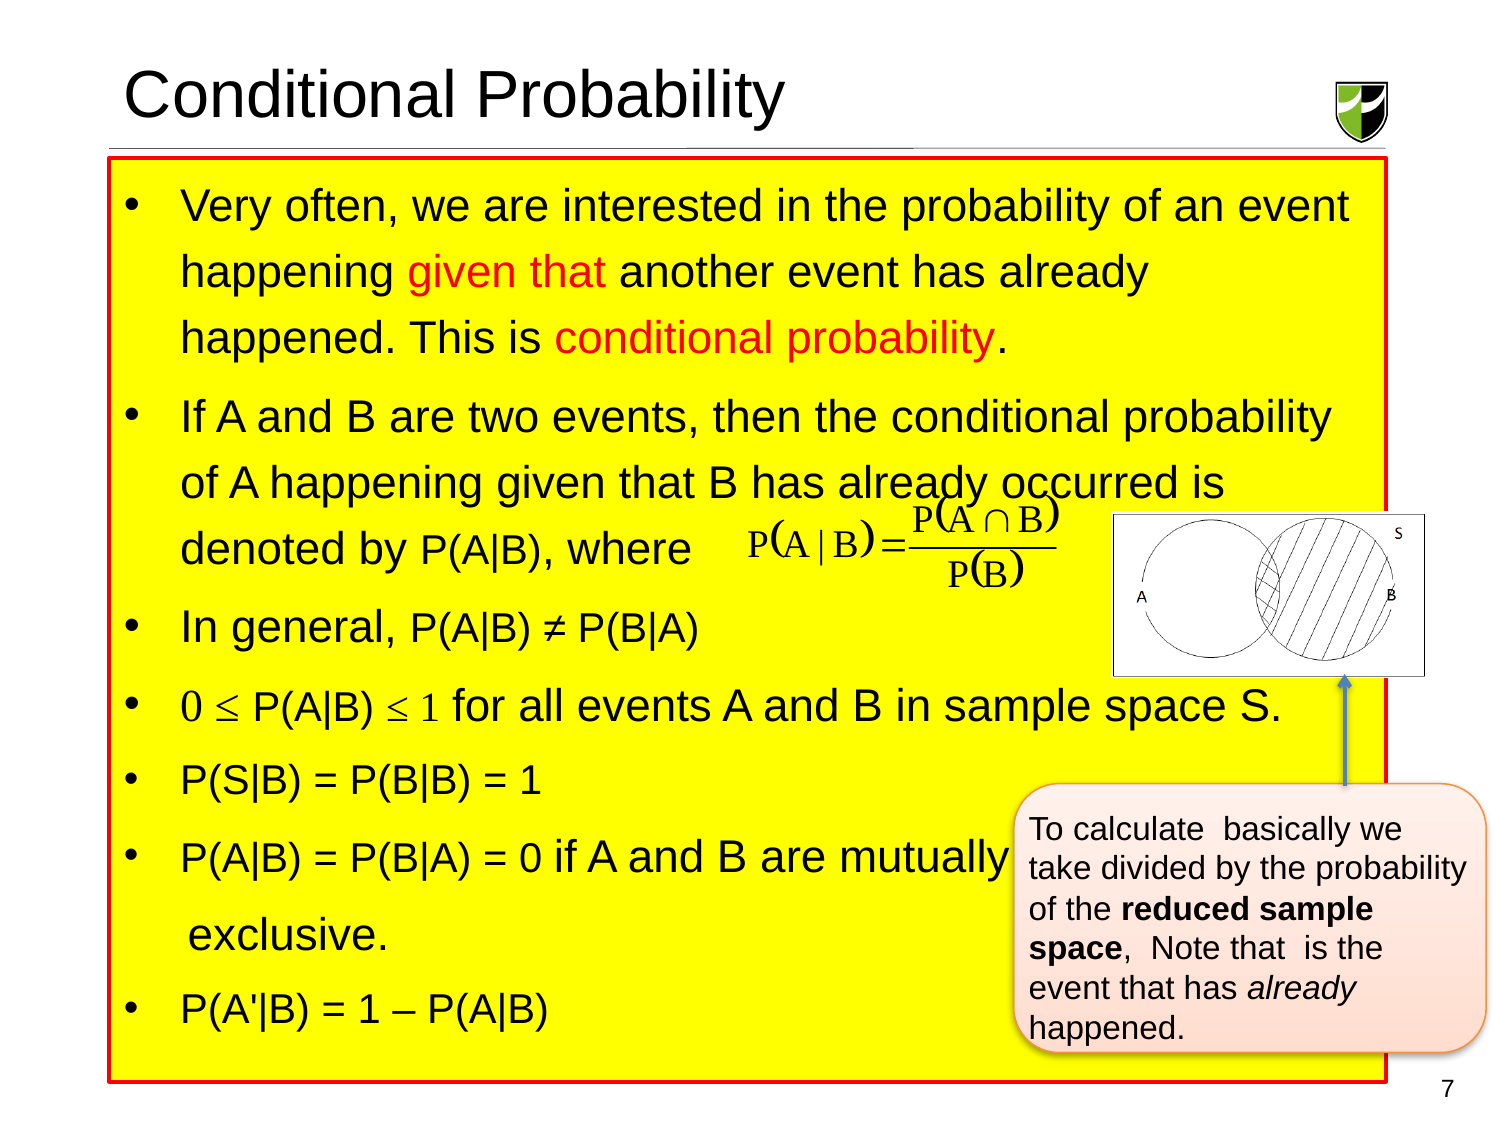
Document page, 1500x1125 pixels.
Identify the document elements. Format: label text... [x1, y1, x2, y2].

title Conditional Probability [109, 42, 1318, 143]
picture [1335, 75, 1393, 143]
slide_number 7 [1426, 1065, 1500, 1125]
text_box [740, 495, 1065, 604]
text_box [1013, 673, 1487, 1058]
picture [1111, 510, 1427, 673]
list Very often, we are interested in the probability of an event happening given that another event has already happened. This is conditional probability. If A and B are two events, then the conditional probability of A happening given that B has already occurred is denoted by P(A|B), where In general, P(A|B) ≠ P(B|A) 0 ≤ P(A|B) ≤ 1 for all events A and B in sample space S. P(S|B) = P(B|B) = 1 P(A|B) = P(B|A) = 0 if A and B are mutually exclusive. P(A'|B) = 1 – P(A|B) [109, 157, 1386, 1082]
